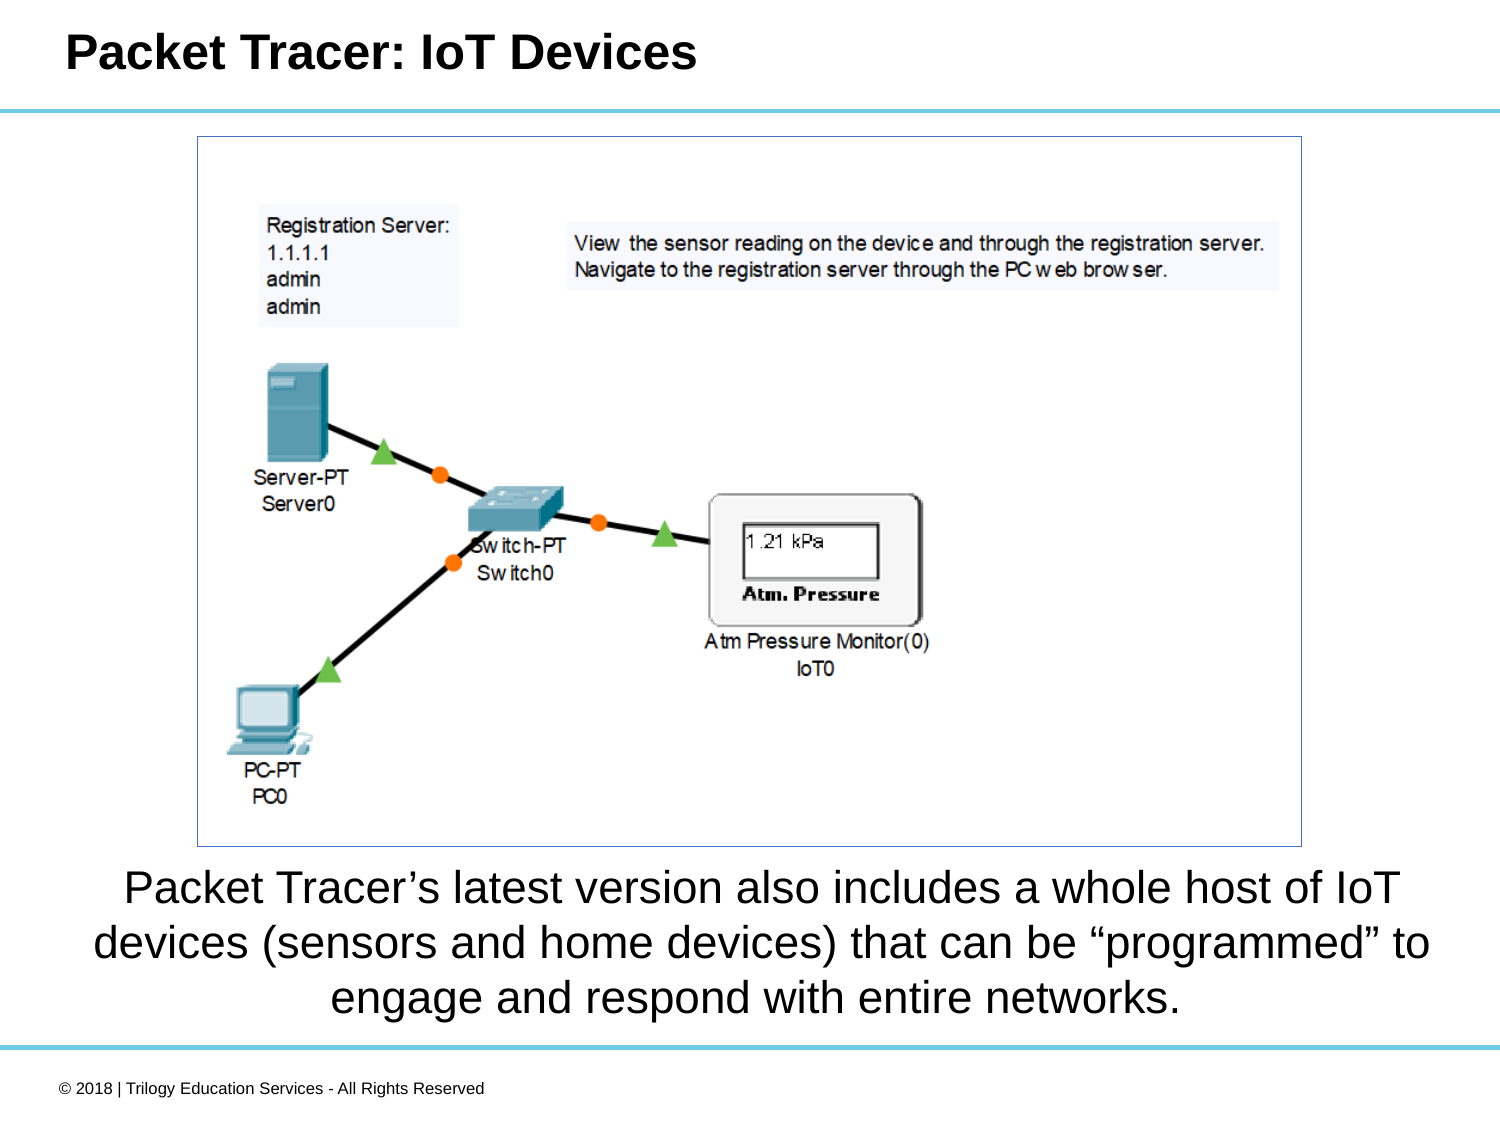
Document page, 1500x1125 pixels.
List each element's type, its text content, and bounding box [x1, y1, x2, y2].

text_box Packet Tracer’s latest version also includes a whole host of IoT devices (sensors and home devices) that can be “programmed” to engage and respond with entire networks. [37, 849, 1488, 1030]
title Packet Tracer: IoT Devices [50, 0, 1484, 108]
picture [197, 136, 1303, 847]
